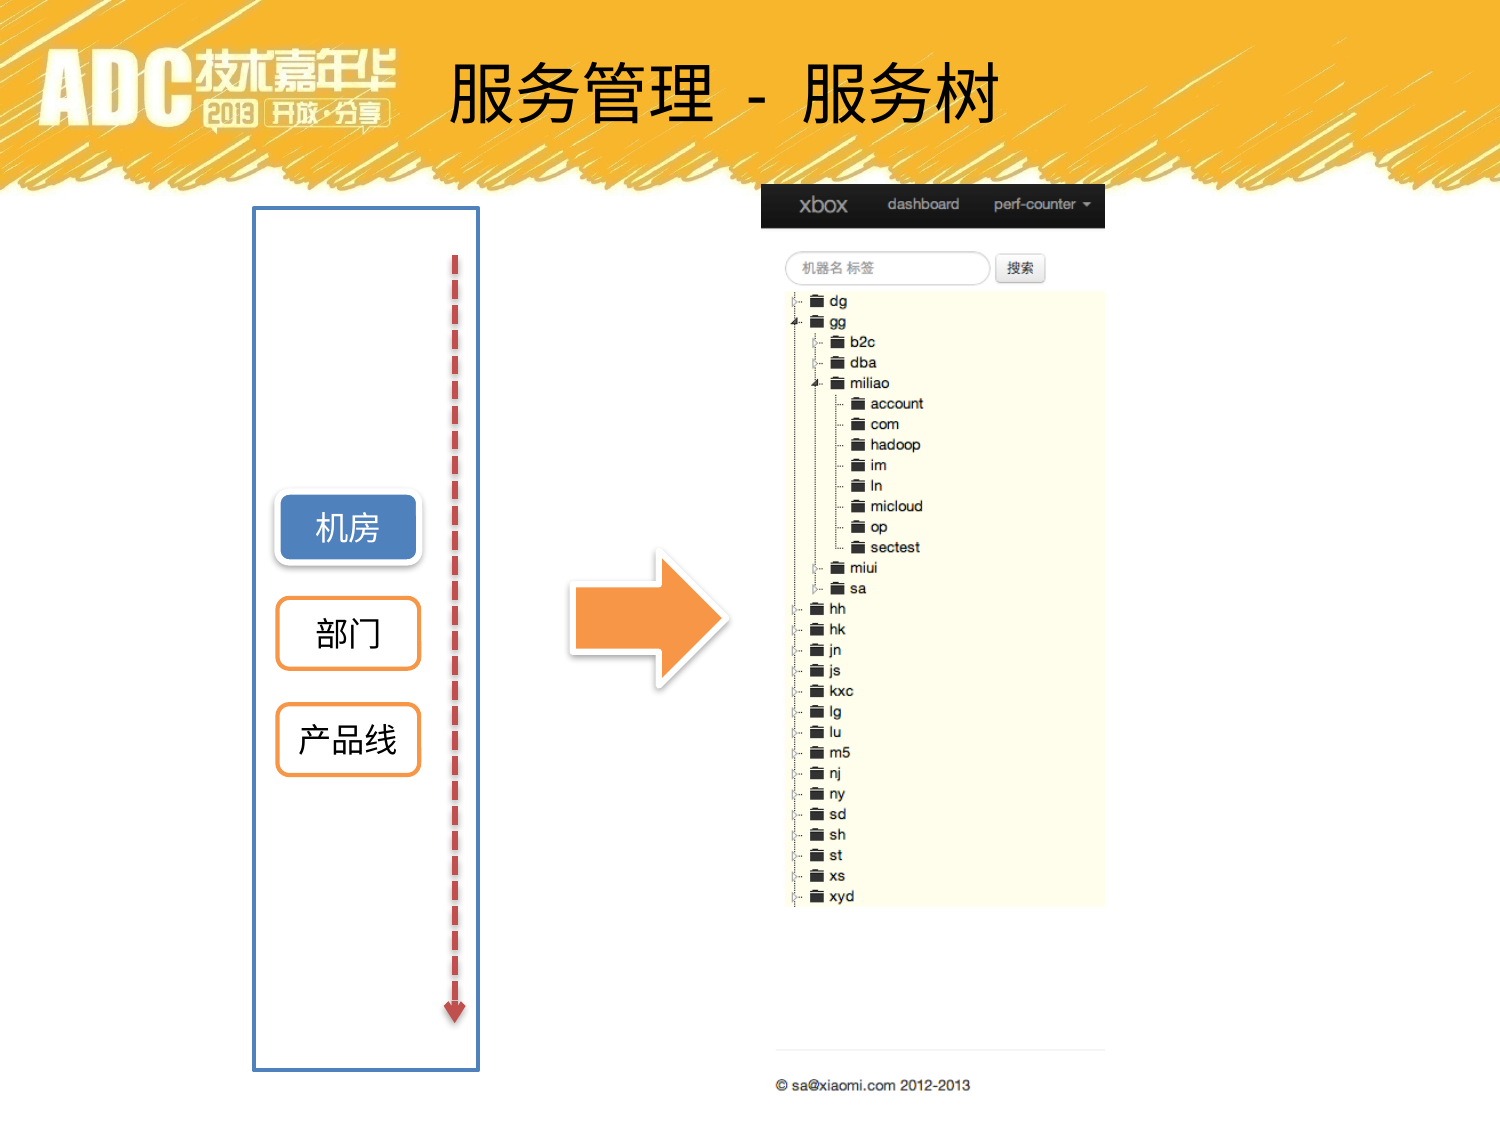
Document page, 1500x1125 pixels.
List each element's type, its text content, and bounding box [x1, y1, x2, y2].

picture [0, 0, 1500, 1125]
text_box 产品线 [275, 702, 422, 778]
text_box [252, 206, 480, 1072]
text_box 服务管理 - 服务树 [433, 44, 1219, 140]
text_box [569, 547, 730, 689]
text_box 部门 [275, 595, 422, 671]
text_box 机房 [274, 488, 423, 566]
